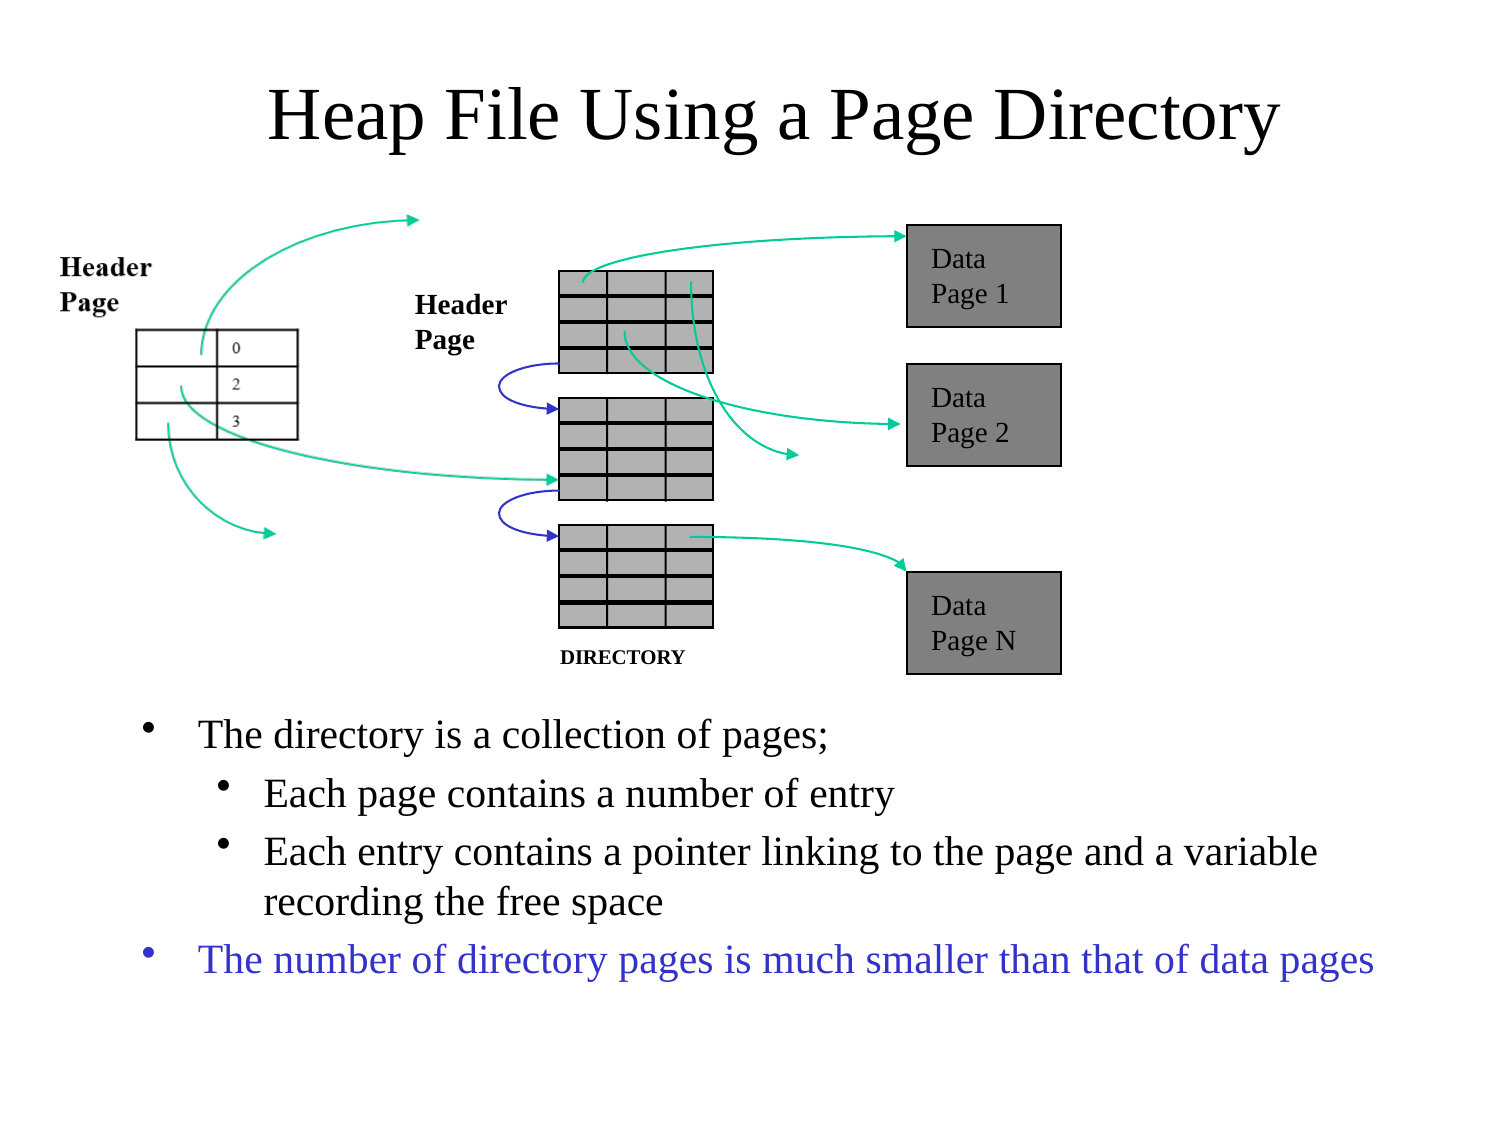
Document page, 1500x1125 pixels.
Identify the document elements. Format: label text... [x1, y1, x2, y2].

text_box Heap File Using a Page Directory [137, 18, 1413, 200]
text_box [710, 281, 800, 461]
text_box The directory is a collection of pages; Each page contains a number of entry Each entry contains a pointer linking to the page and a variable recording the free space The number of directory pages is much smaller than that of data pages [126, 699, 1402, 1100]
text_box Data Page 1 [916, 232, 1026, 317]
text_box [577, 270, 714, 375]
picture [40, 207, 572, 548]
text_box [907, 363, 1062, 466]
text_box [718, 537, 907, 572]
text_box [669, 383, 719, 402]
text_box [598, 230, 907, 283]
text_box [800, 331, 901, 431]
text_box Data Page N [916, 578, 1032, 664]
text_box Data Page 2 [916, 370, 1026, 456]
text_box [907, 224, 1062, 328]
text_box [559, 524, 714, 629]
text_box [577, 397, 714, 502]
text_box [907, 571, 1062, 674]
text_box DIRECTORY [545, 636, 701, 677]
